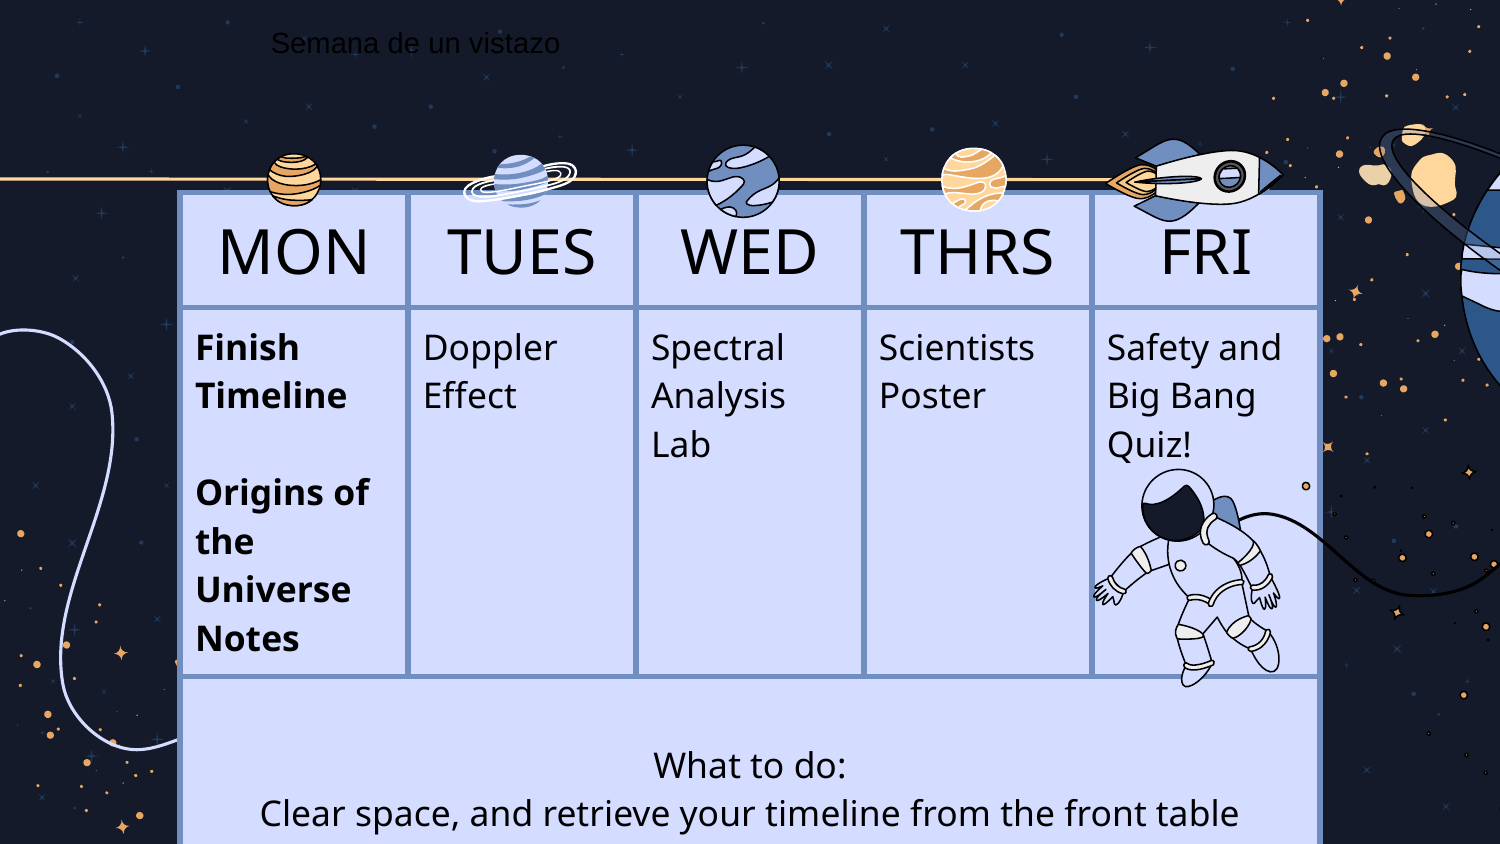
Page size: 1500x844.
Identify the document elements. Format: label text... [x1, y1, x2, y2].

table_header THRS [867, 195, 1053, 305]
table_cell Finish Timeline Origins of the Universe Notes [183, 310, 405, 674]
table_header WED [639, 195, 861, 305]
table_cell Spectral Analysis Lab [639, 310, 861, 674]
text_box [1058, 115, 1500, 844]
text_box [460, 154, 581, 208]
table_cell Doppler Effect [411, 310, 633, 674]
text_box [929, 148, 1018, 212]
text_box Semana de un vistazo [255, 9, 1245, 83]
table_cell What to do: Clear space, and retrieve your timeline from the front table [183, 679, 1053, 844]
table_cell Scientists Poster [867, 310, 1053, 674]
table_header MON [183, 195, 405, 305]
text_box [706, 144, 780, 218]
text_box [257, 153, 331, 206]
table_header TUES [411, 195, 633, 305]
